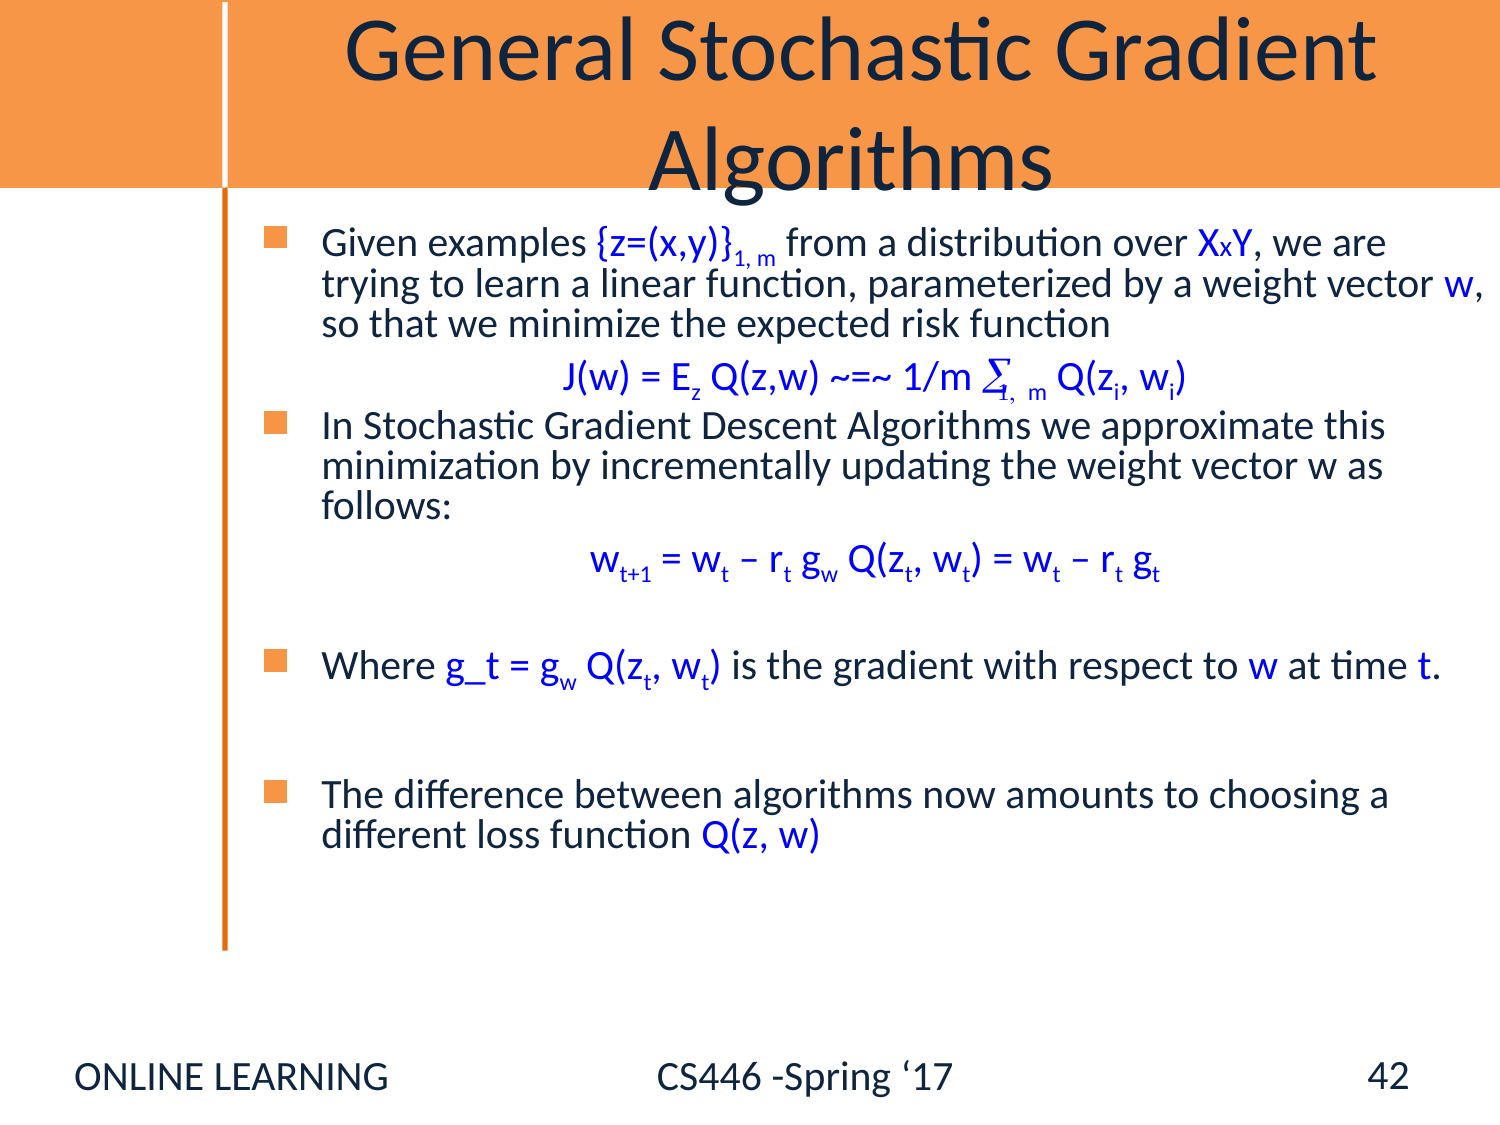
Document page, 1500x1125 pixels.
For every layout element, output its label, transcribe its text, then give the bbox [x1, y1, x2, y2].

list Given examples {z=(x,y)}1, m from a distribution over XxY, we are trying to learn a linear function, parameterized by a weight vector w, so that we minimize the expected risk function J(w) = Ez Q(z,w) ~=~ 1/m 1, m Q(zi, wi) In Stochastic Gradient Descent Algorithms we approximate this minimization by incrementally updating the weight vector w as follows: wt+1 = wt – rt gw Q(zt, wt) = wt – rt gt Where g_t = gw Q(zt, wt) is the gradient with respect to w at time t. The difference between algorithms now amounts to choosing a different loss function Q(z, w) [249, 212, 1500, 1025]
title General Stochastic Gradient Algorithms [225, 5, 1500, 193]
slide_number 42 [1074, 1042, 1425, 1103]
picture [264, 226, 287, 248]
picture [264, 649, 287, 672]
picture [264, 780, 287, 803]
picture [264, 411, 287, 434]
